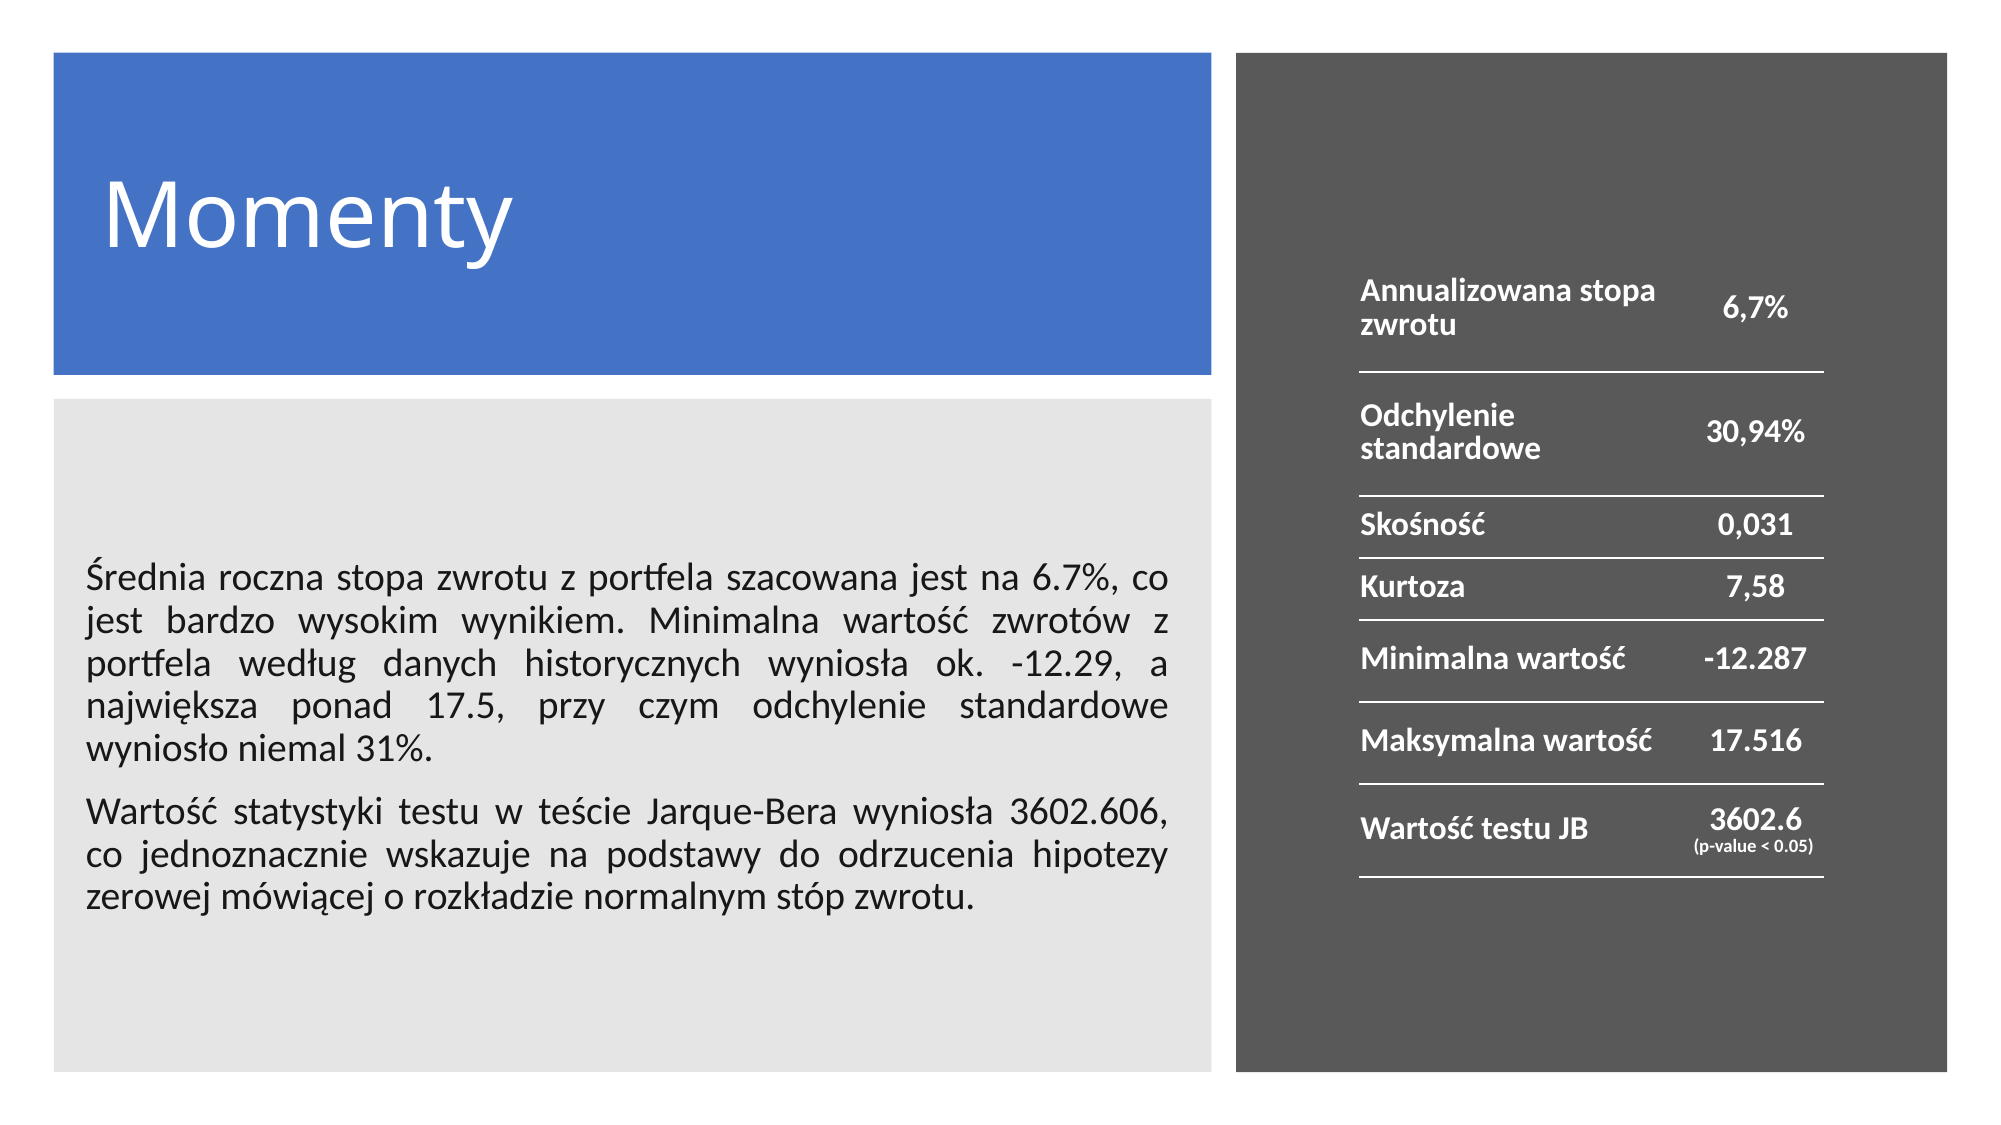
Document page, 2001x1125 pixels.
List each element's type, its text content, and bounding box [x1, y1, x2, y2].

table_header Annualizowana stopa zwrotu [1359, 248, 1688, 371]
text_box [53, 398, 1212, 1073]
table_cell Skośność [1359, 497, 1688, 557]
table_cell Kurtoza [1359, 559, 1688, 619]
table_cell Odchylenie standardowe [1359, 373, 1688, 495]
text_box [1235, 52, 1948, 1073]
table_header 6,7% [1688, 248, 1824, 371]
table_cell 3602.6 (p-value < 0.05) [1688, 785, 1824, 876]
table_cell 17.516 [1688, 703, 1824, 783]
table_cell 30,94% [1688, 373, 1824, 495]
table_cell 7,58 [1688, 559, 1824, 619]
table_cell Minimalna wartość [1359, 621, 1688, 701]
table_cell 0,031 [1688, 497, 1824, 557]
text_box [53, 52, 1212, 376]
table_cell Wartość testu JB [1359, 785, 1688, 876]
table_cell -12.287 [1688, 621, 1824, 701]
list Średnia roczna stopa zwrotu z portfela szacowana jest na 6.7%, co jest bardzo wysokim wynikiem. Minimalna wartość zwrotów z portfela według danych historycznych wyniosła ok. -12.29, a największa ponad 17.5, przy czym odchylenie standardowe wyniosło niemal 31%. Wartość statystyki testu w teście Jarque-Bera wyniosła 3602.606, co jednoznacznie wskazuje na podstawy do odrzucenia hipotezy zerowej mówiącej o rozkładzie normalnym stóp zwrotu. [70, 434, 1186, 1041]
table_cell Maksymalna wartość [1359, 703, 1688, 783]
title Momenty [85, 84, 1168, 352]
